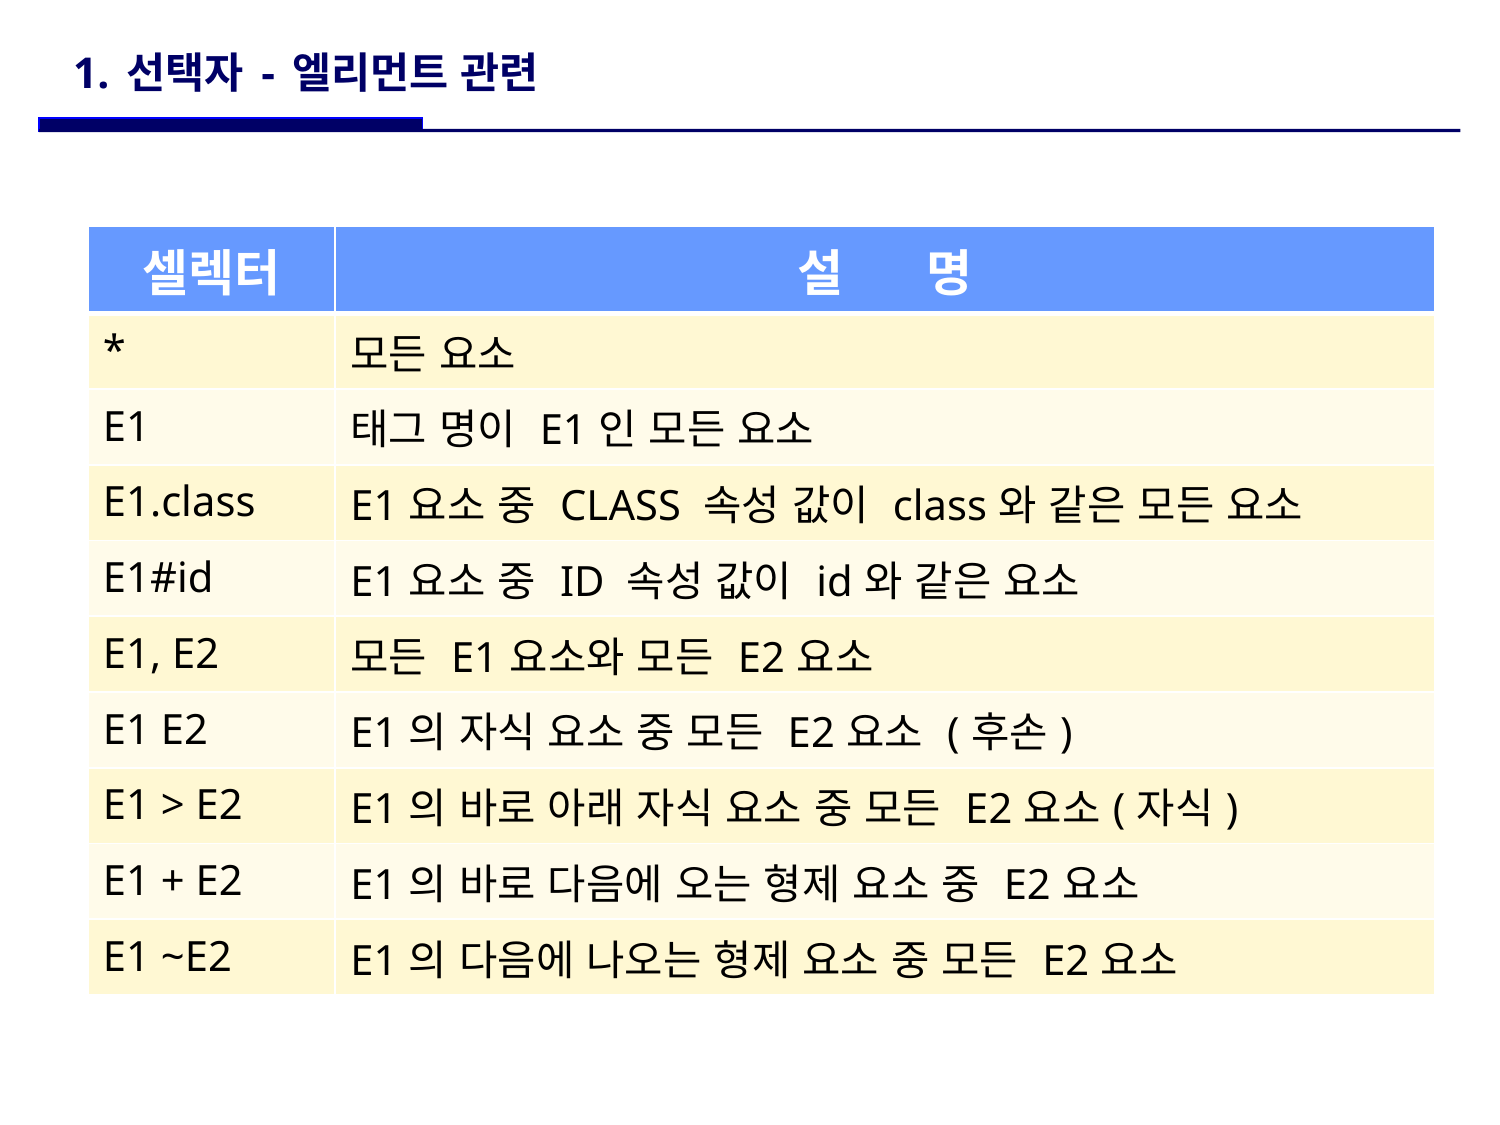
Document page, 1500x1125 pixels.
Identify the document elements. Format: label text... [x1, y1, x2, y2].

table_cell 태그 명이 E1인 모든 요소 [336, 390, 1434, 464]
table_cell * [89, 316, 334, 388]
title 1. 선택자 - 엘리먼트 관련 [58, 31, 1077, 110]
table_cell E1.class [89, 466, 334, 540]
table_header 셀렉터 [89, 227, 334, 311]
table_cell 모든 요소 [336, 316, 1434, 388]
table_cell E1의 다음에 나오는 형제 요소 중 모든 E2요소 [336, 920, 1434, 994]
table_cell E1 > E2 [89, 769, 334, 843]
table_cell E1 E2 [89, 693, 334, 767]
table_cell E1 + E2 [89, 844, 334, 918]
table_cell E1의 바로 다음에 오는 형제 요소 중 E2요소 [336, 844, 1434, 918]
table_cell E1요소 중 ID 속성 값이 id와 같은 요소 [336, 541, 1434, 615]
table_cell 모든 E1요소와 모든 E2요소 [336, 617, 1434, 691]
table_cell E1 ~E2 [89, 920, 334, 994]
table_cell E1 [89, 390, 334, 464]
table_header 설 명 [336, 227, 1434, 311]
table_cell E1, E2 [89, 617, 334, 691]
table_cell E1요소 중 CLASS 속성 값이 class와 같은 모든 요소 [336, 466, 1434, 540]
table_cell E1#id [89, 541, 334, 615]
table_cell E1의 자식 요소 중 모든 E2요소 (후손) [336, 693, 1434, 767]
table_cell E1의 바로 아래 자식 요소 중 모든 E2요소(자식) [336, 769, 1434, 843]
